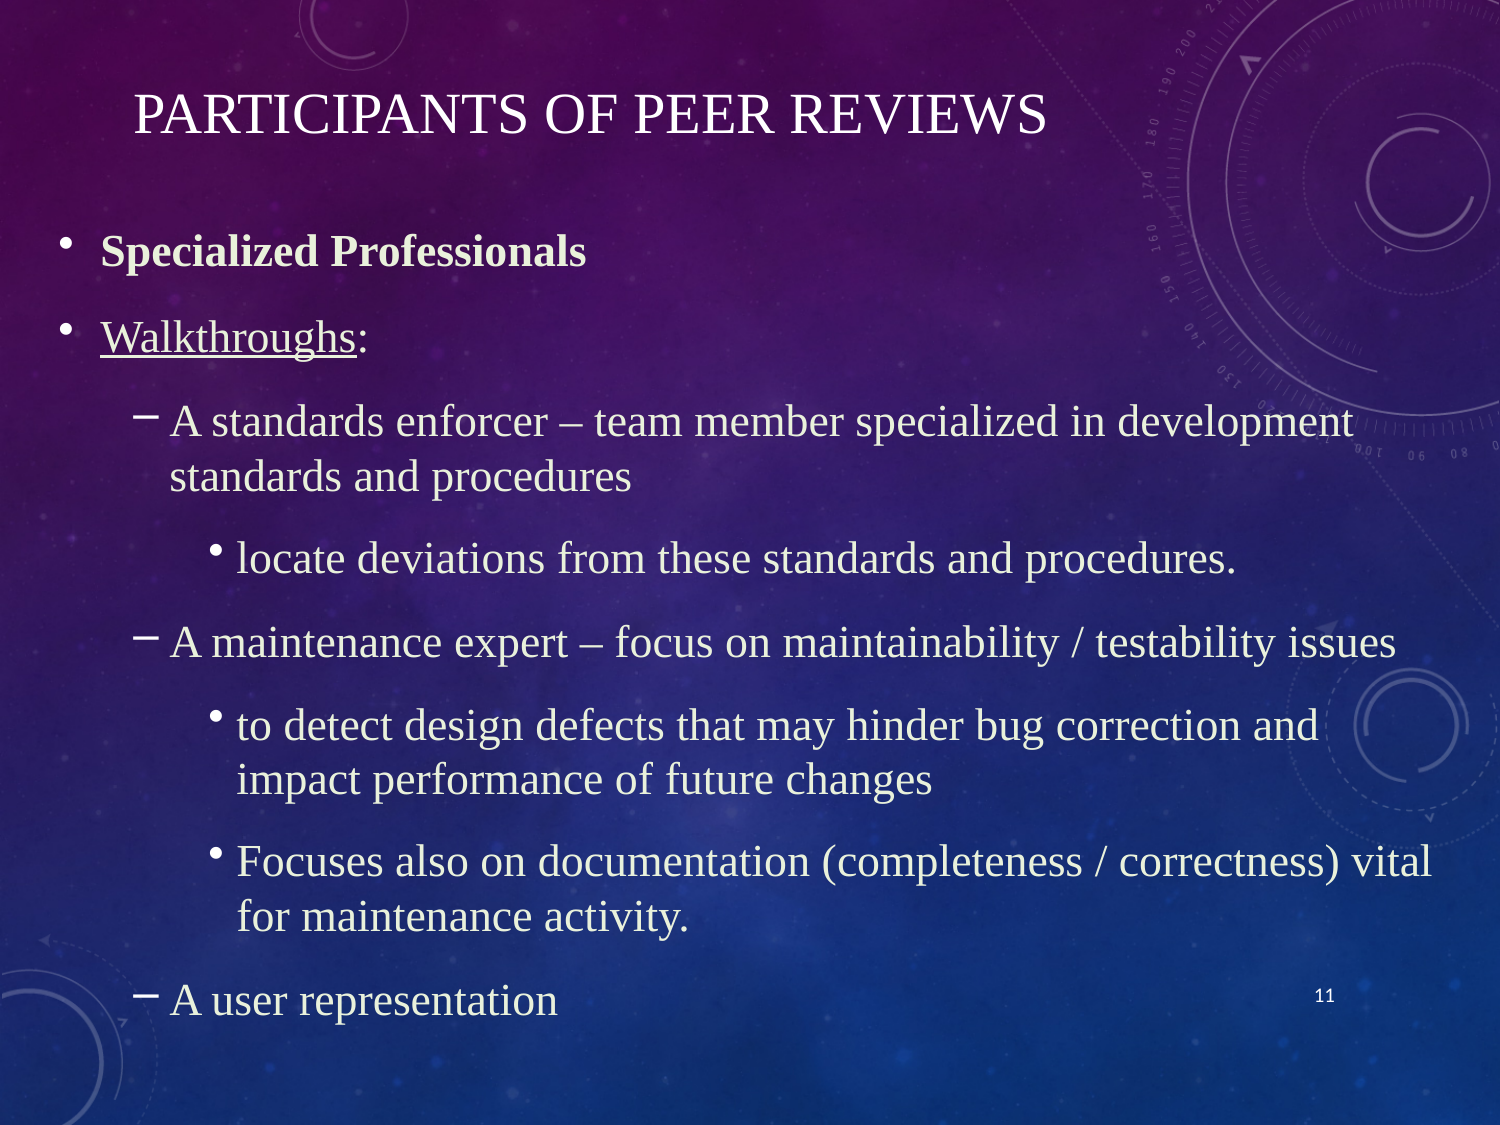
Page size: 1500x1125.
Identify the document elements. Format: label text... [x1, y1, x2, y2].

list Specialized Professionals Walkthroughs: A standards enforcer – team member specialized in development standards and procedures locate deviations from these standards and procedures. A maintenance expert – focus on maintainability / testability issues to detect design defects that may hinder bug correction and impact performance of future changes Focuses also on documentation (completeness / correctness) vital for maintenance activity. A user representation [50, 212, 1456, 1125]
picture [0, 0, 1500, 1125]
title Participants of Peer Reviews [125, 50, 1400, 171]
slide_number 11 [1281, 963, 1350, 1025]
